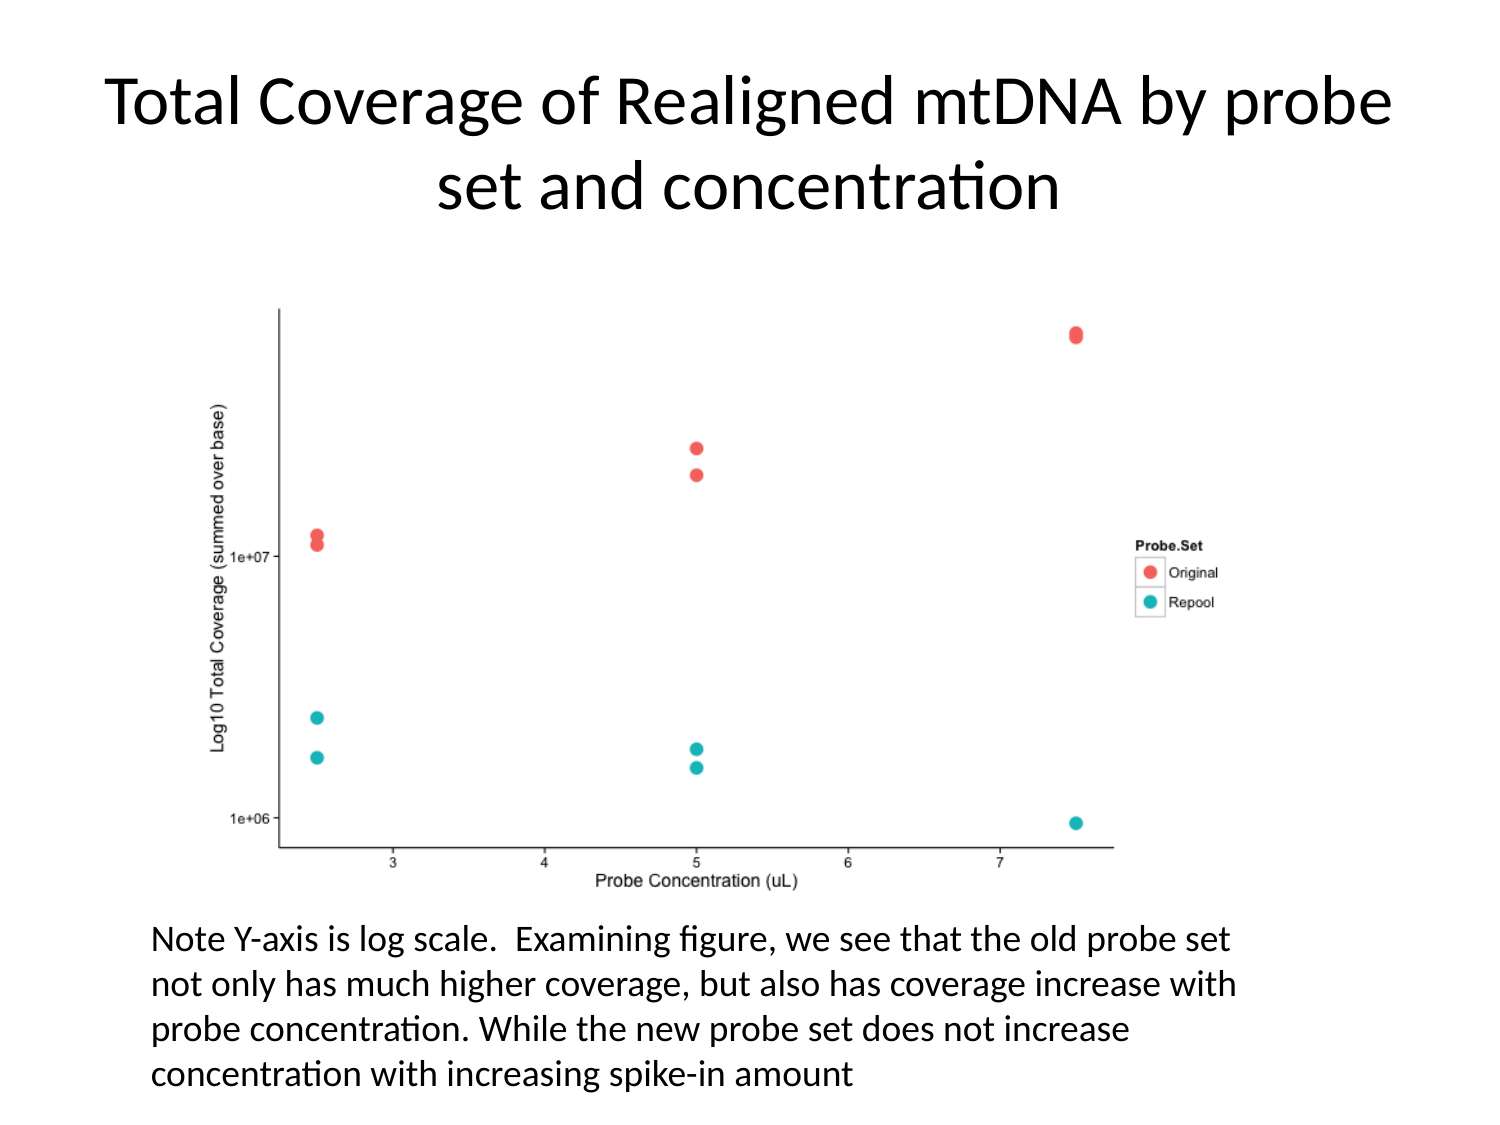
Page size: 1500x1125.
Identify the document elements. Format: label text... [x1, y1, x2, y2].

picture [191, 283, 1265, 905]
title Total Coverage of Realigned mtDNA by probe set and concentration [75, 45, 1425, 233]
text_box Note Y-axis is log scale. Examining figure, we see that the old probe set not only has much higher coverage, but also has coverage increase with probe concentration. While the new probe set does not increase concentration with increasing spike-in amount [136, 906, 1292, 1102]
